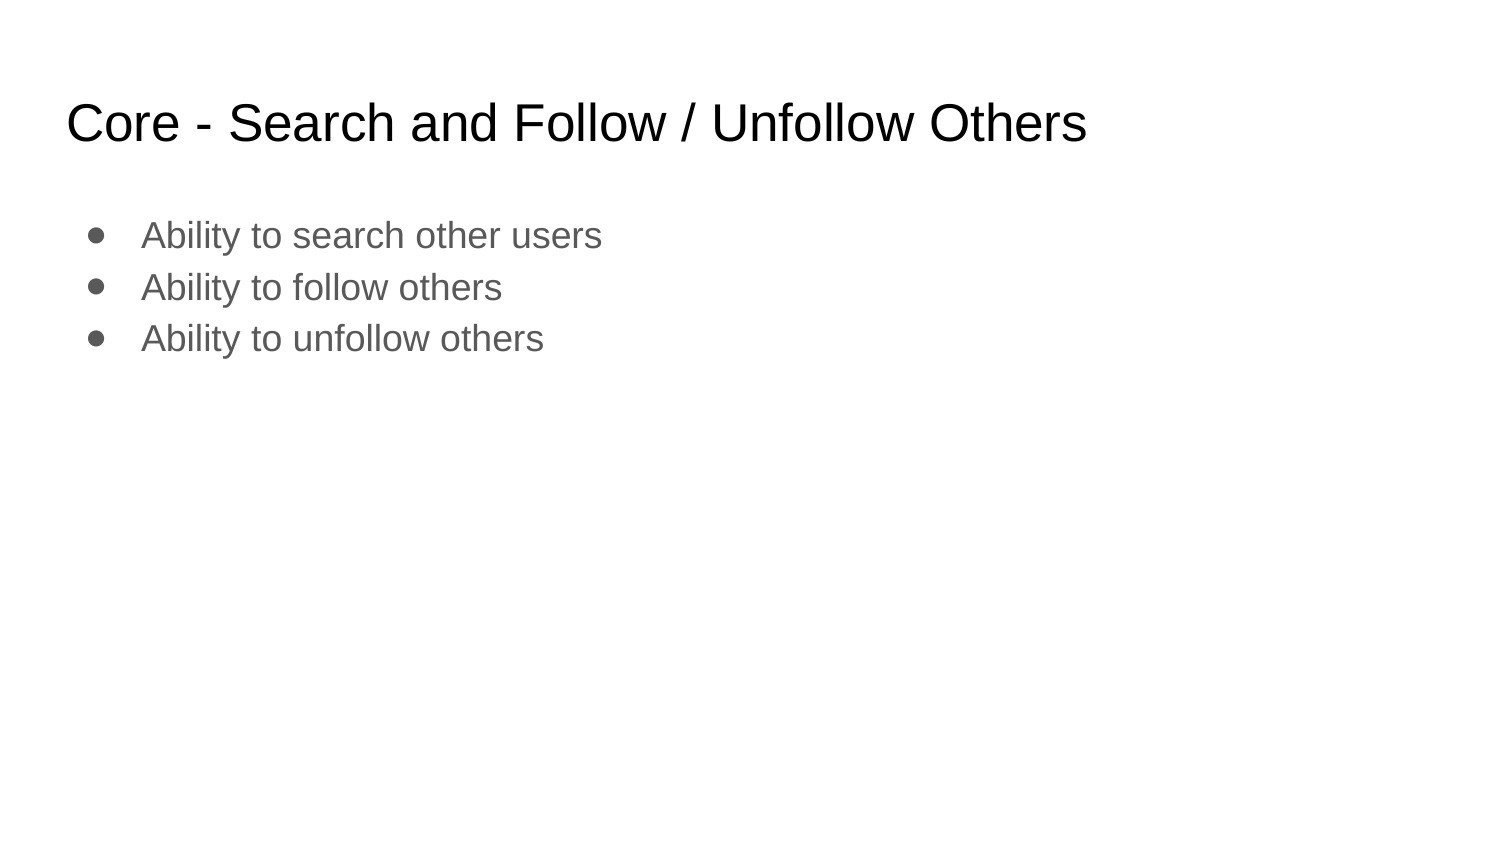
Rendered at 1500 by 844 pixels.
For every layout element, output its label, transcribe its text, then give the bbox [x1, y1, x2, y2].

title Core - Search and Follow / Unfollow Others [51, 72, 1449, 167]
list Ability to search other users Ability to follow others Ability to unfollow others [51, 189, 1449, 750]
